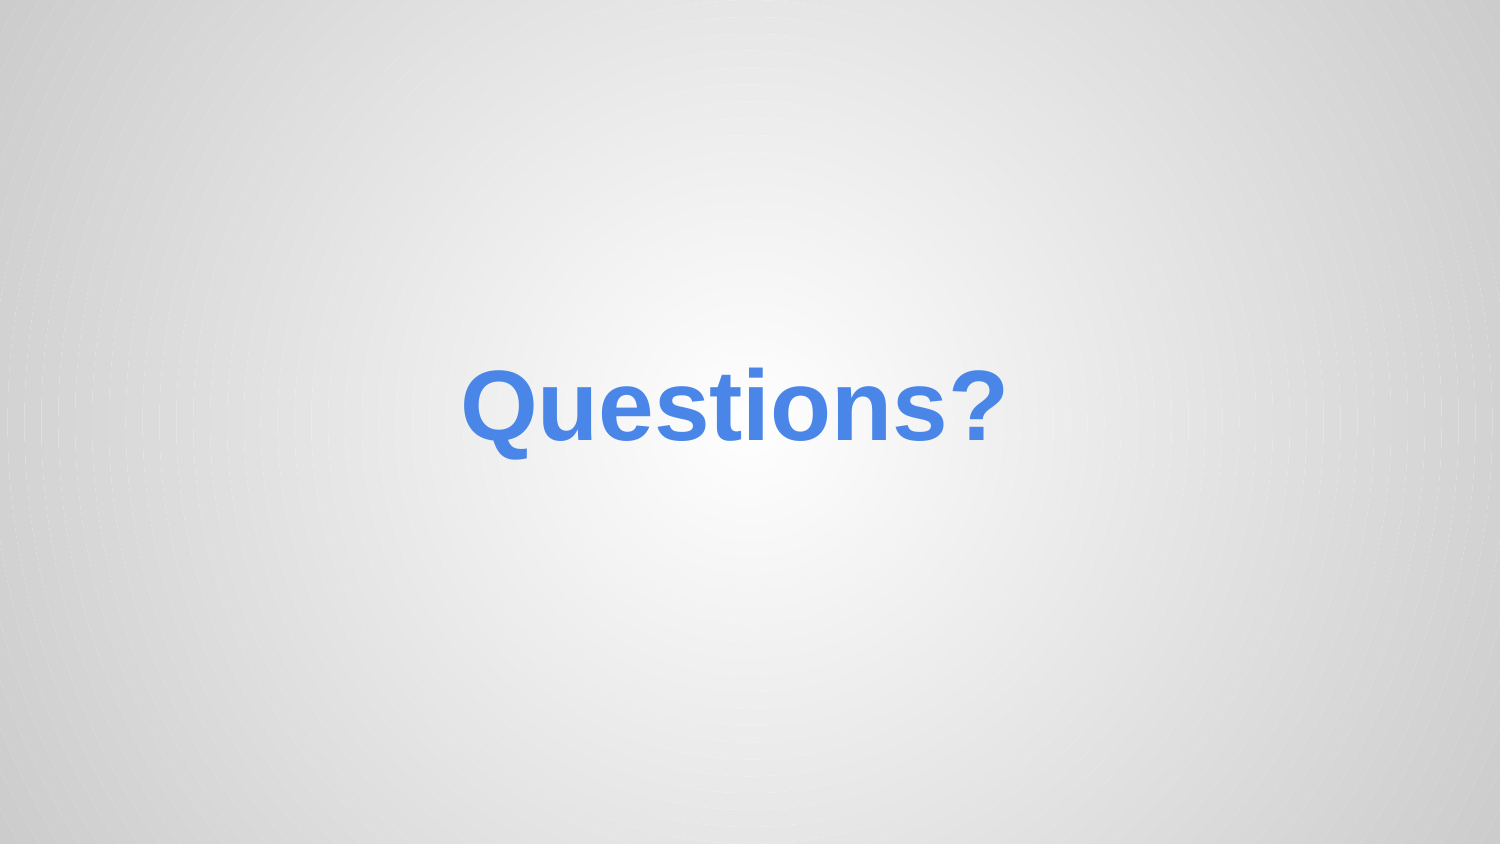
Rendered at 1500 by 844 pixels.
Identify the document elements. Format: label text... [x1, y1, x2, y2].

title Questions? [445, 334, 1500, 476]
